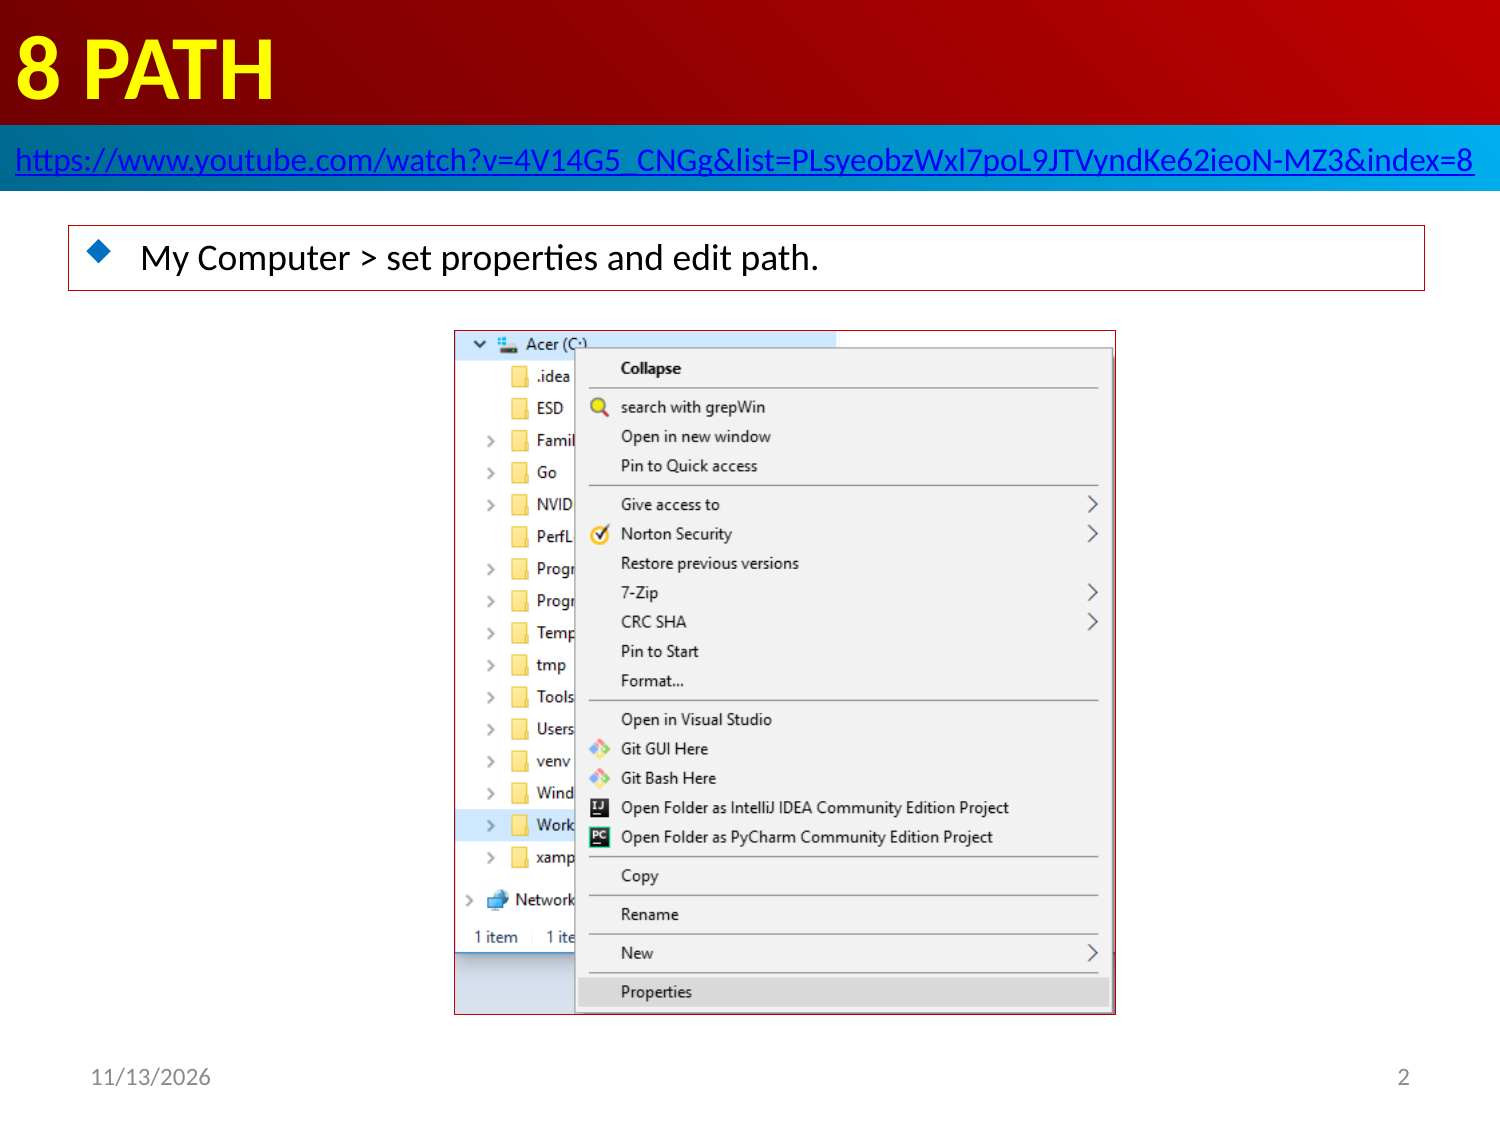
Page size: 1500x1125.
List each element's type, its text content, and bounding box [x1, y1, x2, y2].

title 8 PATH [0, 0, 1500, 125]
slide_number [75, 1042, 425, 1109]
slide_number 2 [1074, 1042, 1425, 1109]
subtitle My Computer > set properties and edit path. [68, 225, 1425, 291]
text_box https://www.youtube.com/watch?v=4V14G5_CNGg&list=PLsyeobzWxl7poL9JTVyndKe62ieoN-MZ3&index=8 [0, 125, 1500, 191]
picture [454, 329, 1116, 1015]
